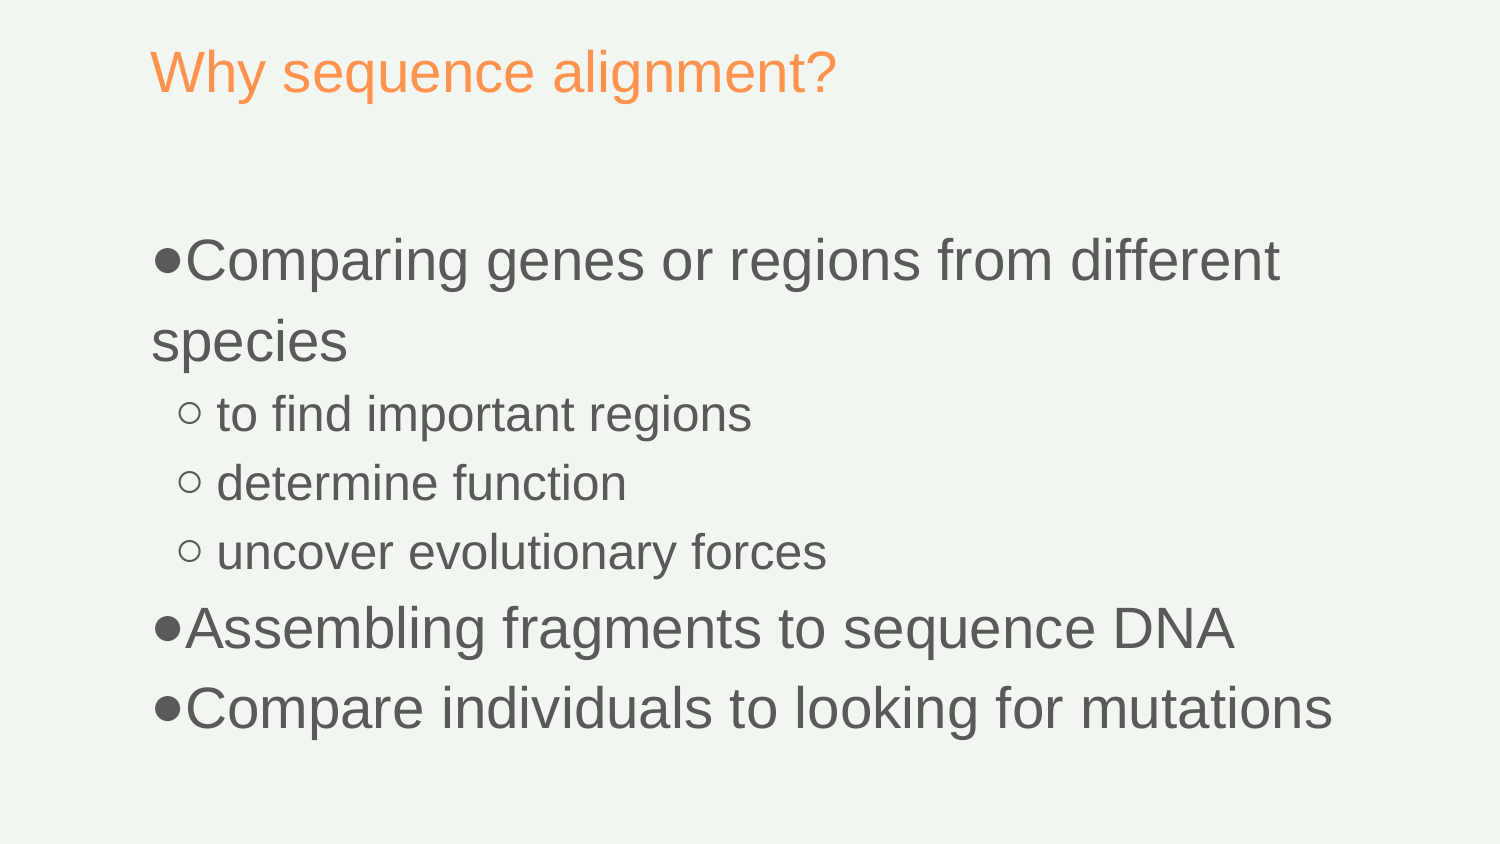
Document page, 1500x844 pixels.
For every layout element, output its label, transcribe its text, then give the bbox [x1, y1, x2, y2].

list Comparing genes or regions from different species to find important regions determine function uncover evolutionary forces Assembling fragments to sequence DNA Compare individuals to looking for mutations [135, 196, 1373, 760]
title Why sequence alignment? [135, 19, 1373, 132]
